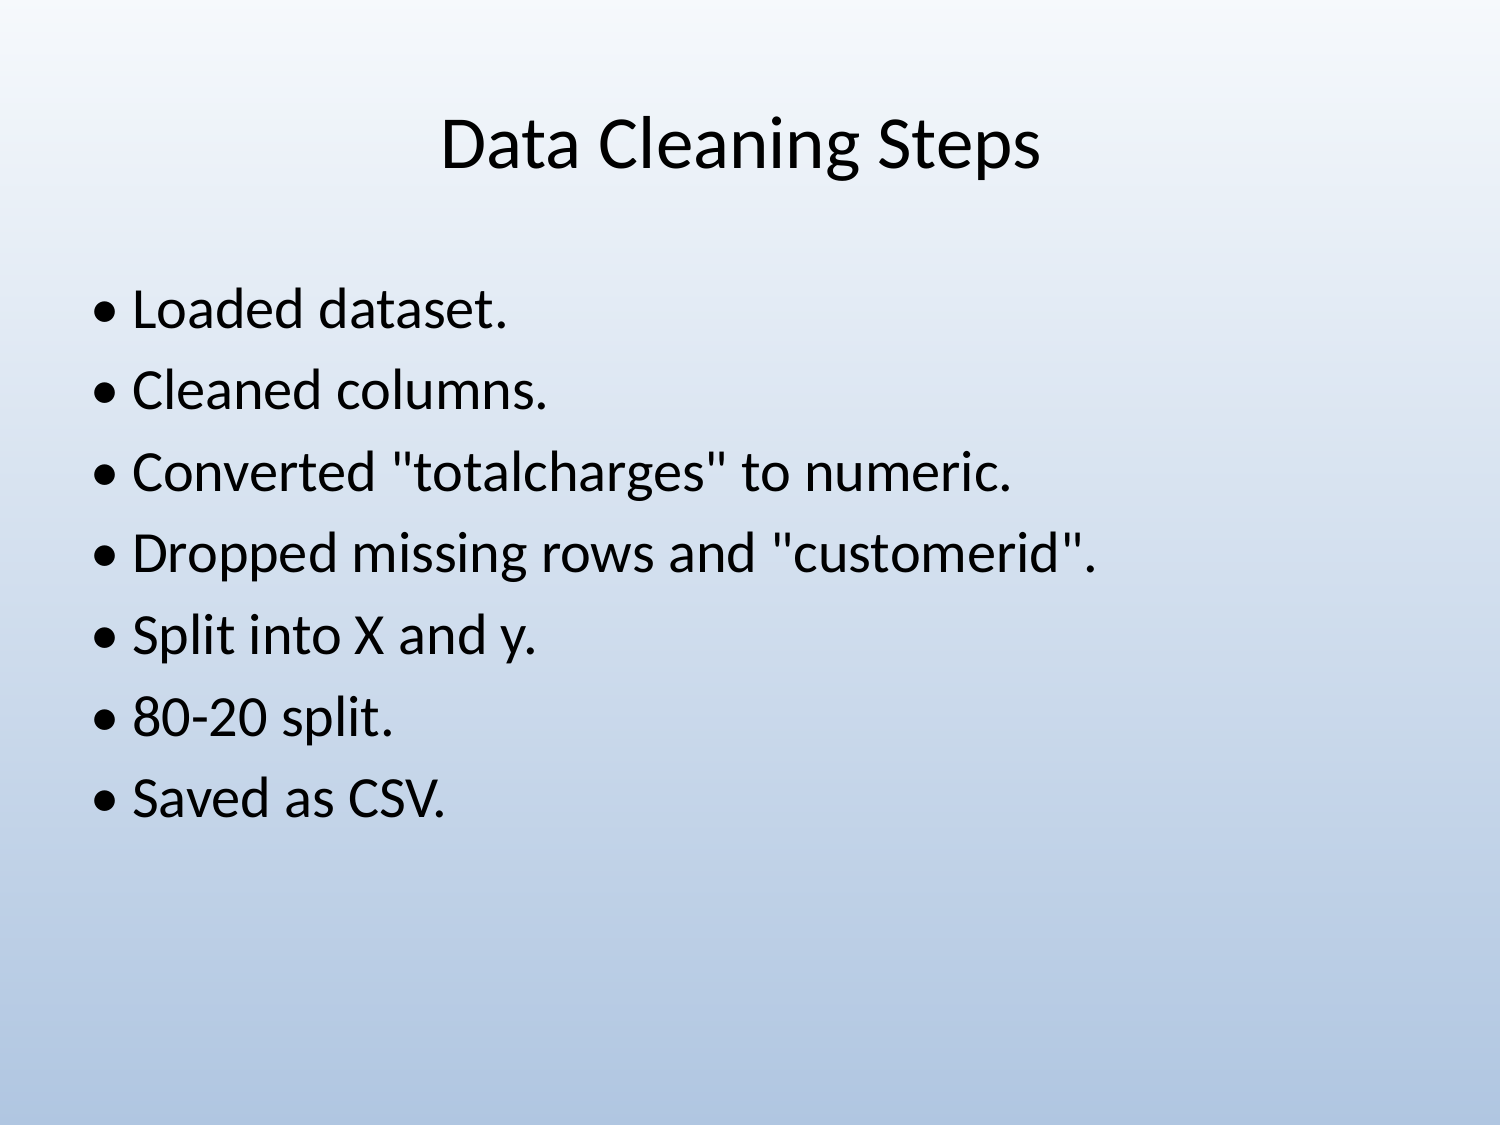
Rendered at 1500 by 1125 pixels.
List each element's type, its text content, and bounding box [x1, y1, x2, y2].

list • Loaded dataset. • Cleaned columns. • Converted "totalcharges" to numeric. • Dropped missing rows and "customerid". • Split into X and y. • 80-20 split. • Saved as CSV. [75, 262, 1425, 1005]
title Data Cleaning Steps [75, 45, 1425, 233]
